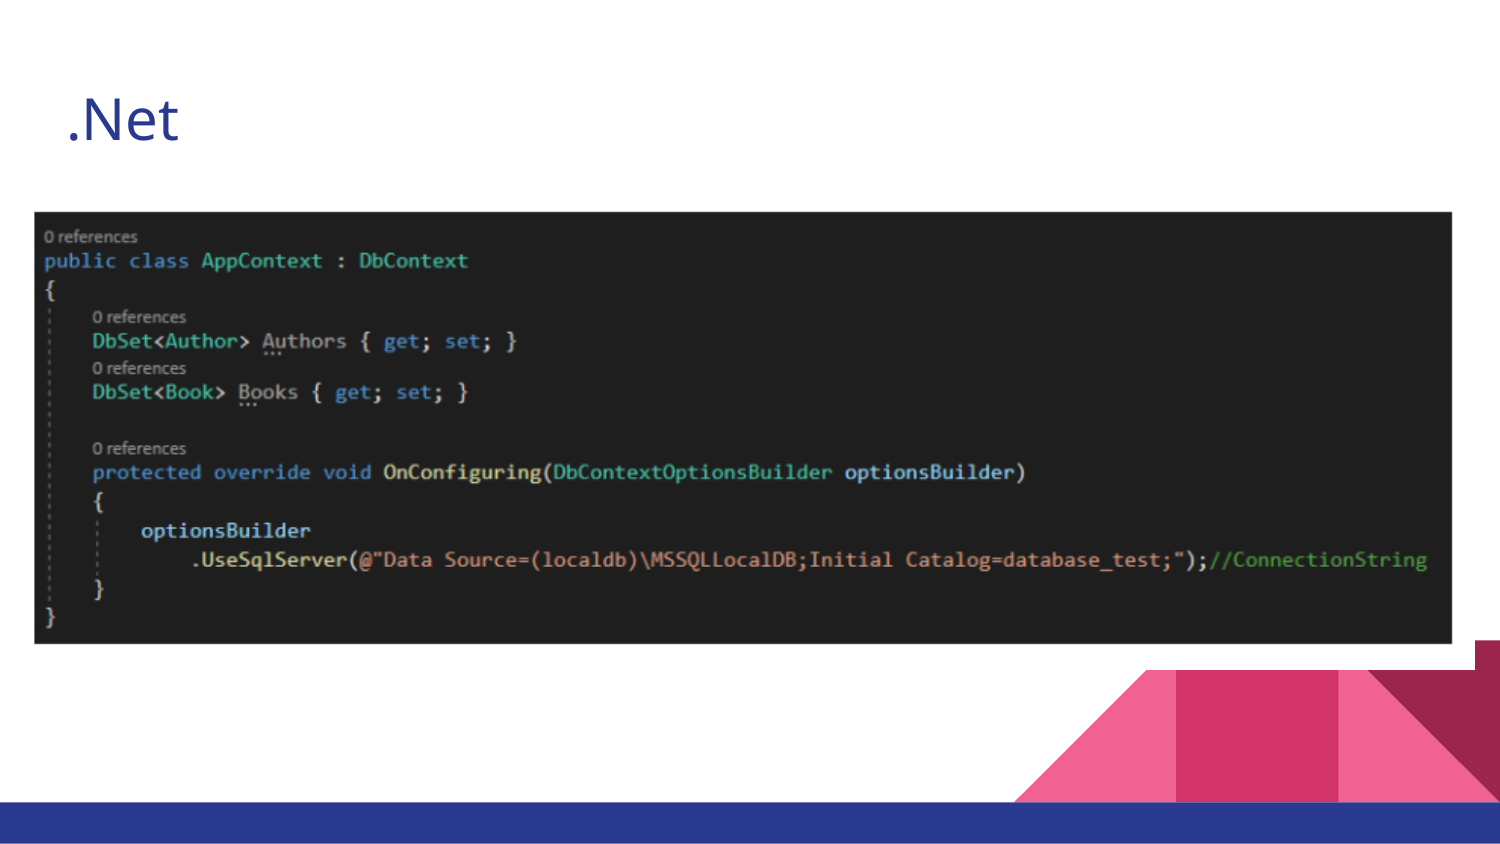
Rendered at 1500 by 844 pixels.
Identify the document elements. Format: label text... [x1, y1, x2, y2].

picture [24, 191, 1476, 671]
title .Net [51, 67, 1449, 167]
